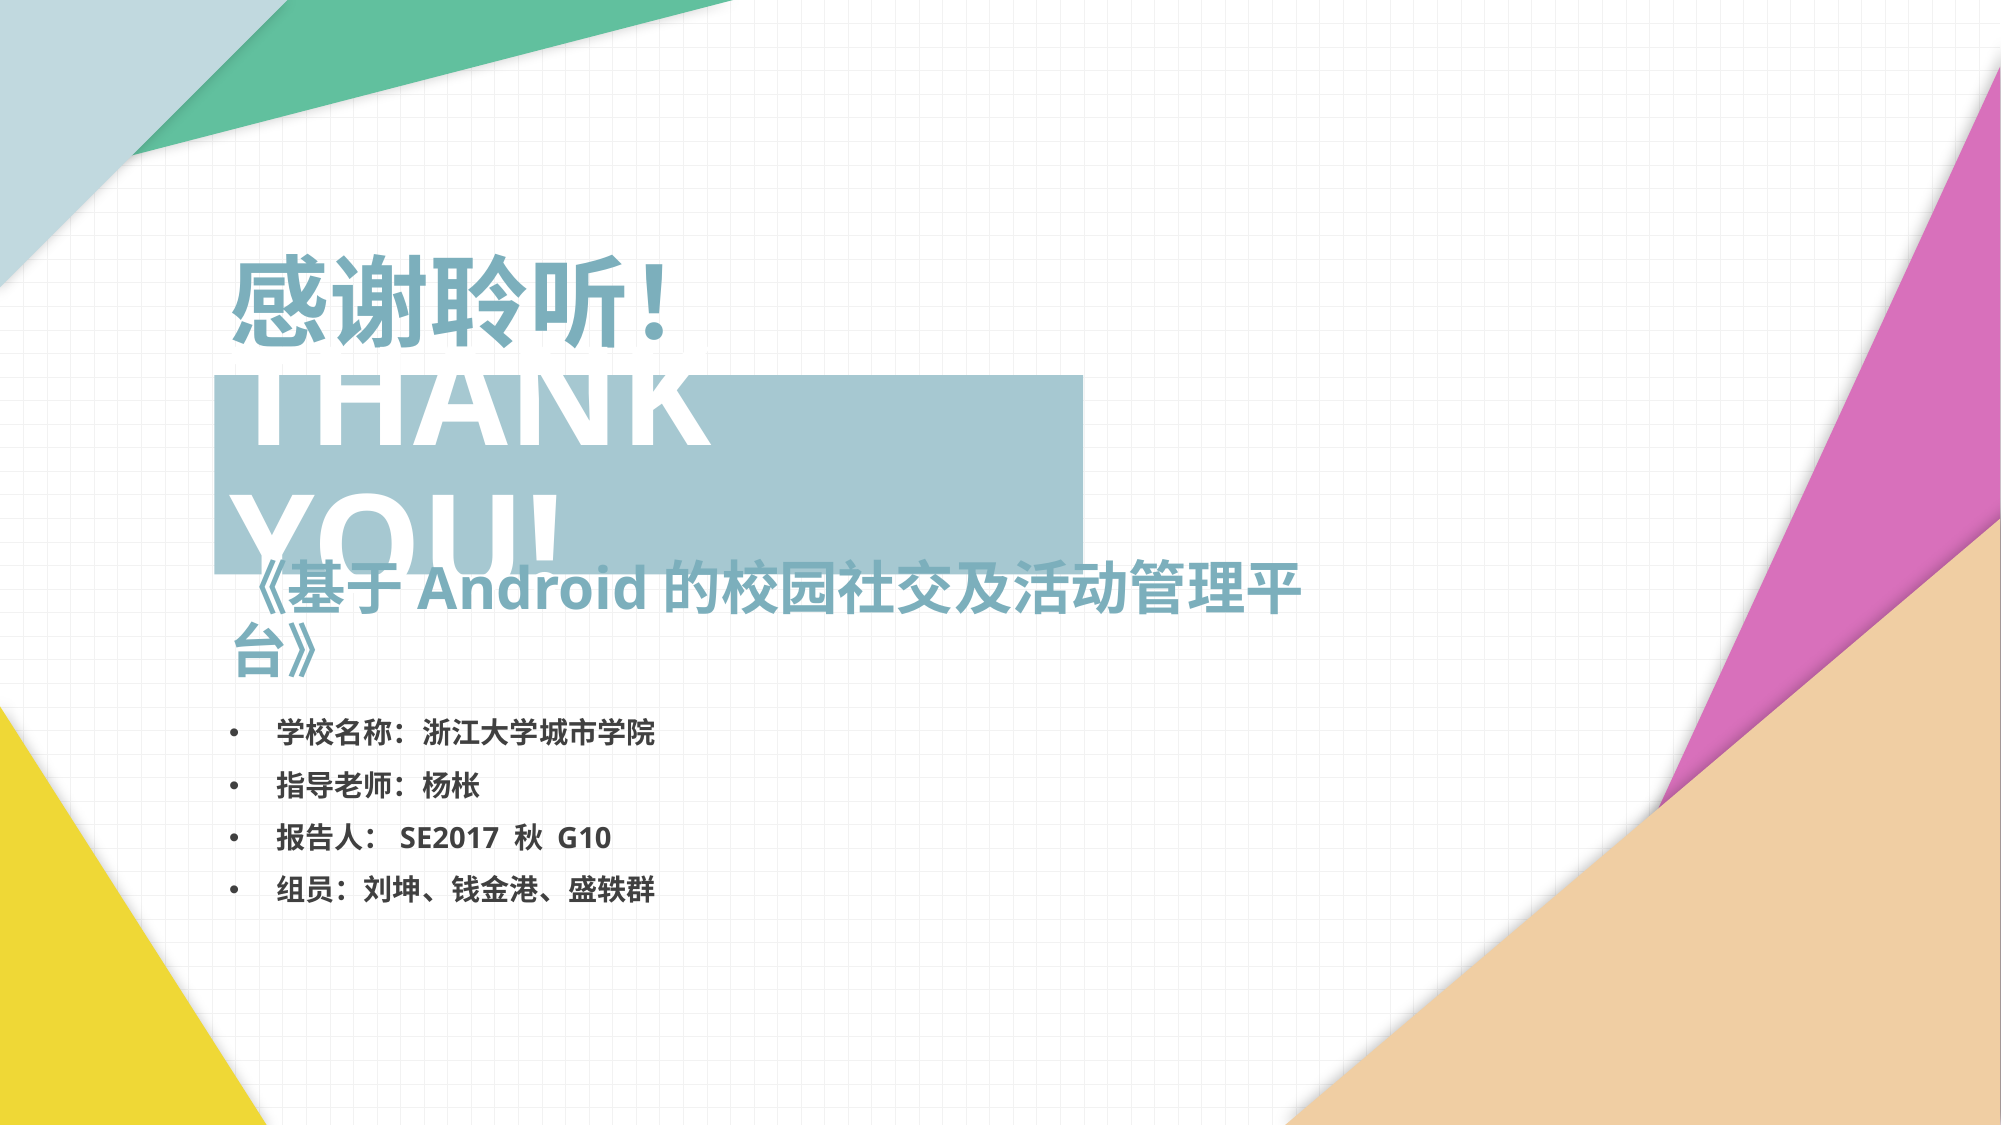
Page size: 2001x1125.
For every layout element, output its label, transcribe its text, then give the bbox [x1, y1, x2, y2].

list 《基于Android的校园社交及活动管理平台》 [214, 574, 1379, 670]
list 感谢聆听！ [214, 238, 1053, 375]
list 学校名称：浙江大学城市学院 指导老师：杨枨 报告人：SE2017 秋 G10 组员：刘坤、钱金港、盛轶群 [214, 711, 1053, 960]
list THANK YOU! [214, 375, 1084, 574]
